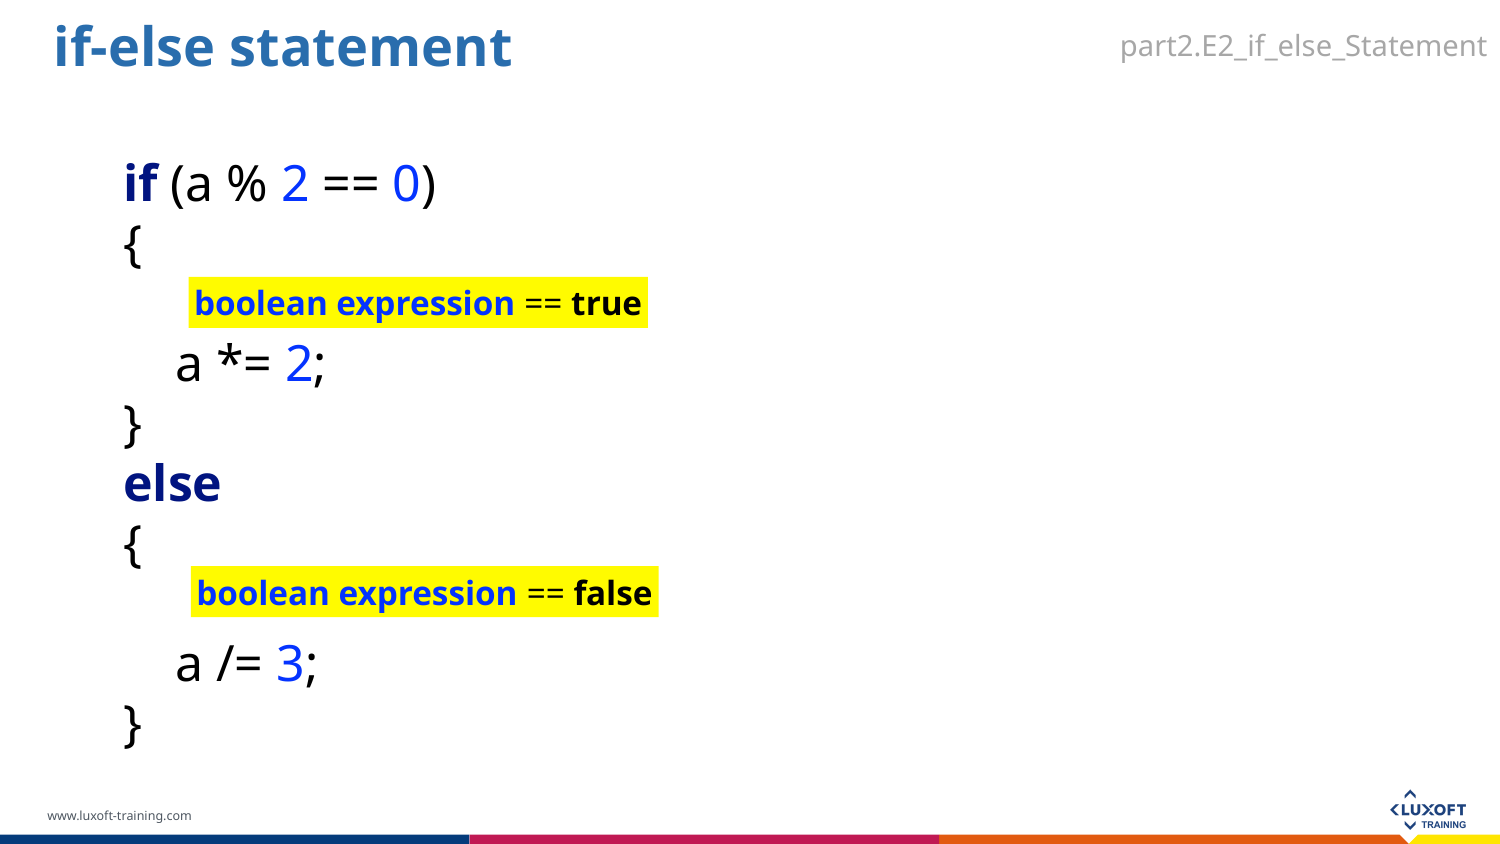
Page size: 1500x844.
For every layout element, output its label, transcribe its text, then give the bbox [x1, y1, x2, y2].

text_box boolean expression == true [188, 276, 648, 328]
text_box part2.E2_if_else_Statement [964, 21, 1495, 68]
text_box boolean expression == false [190, 566, 659, 618]
text_box if-else statement [47, 6, 1142, 84]
picture [1390, 789, 1466, 830]
text_box if (a % 2 == 0) { a *= 2; } else { a /= 3; } [117, 145, 443, 757]
